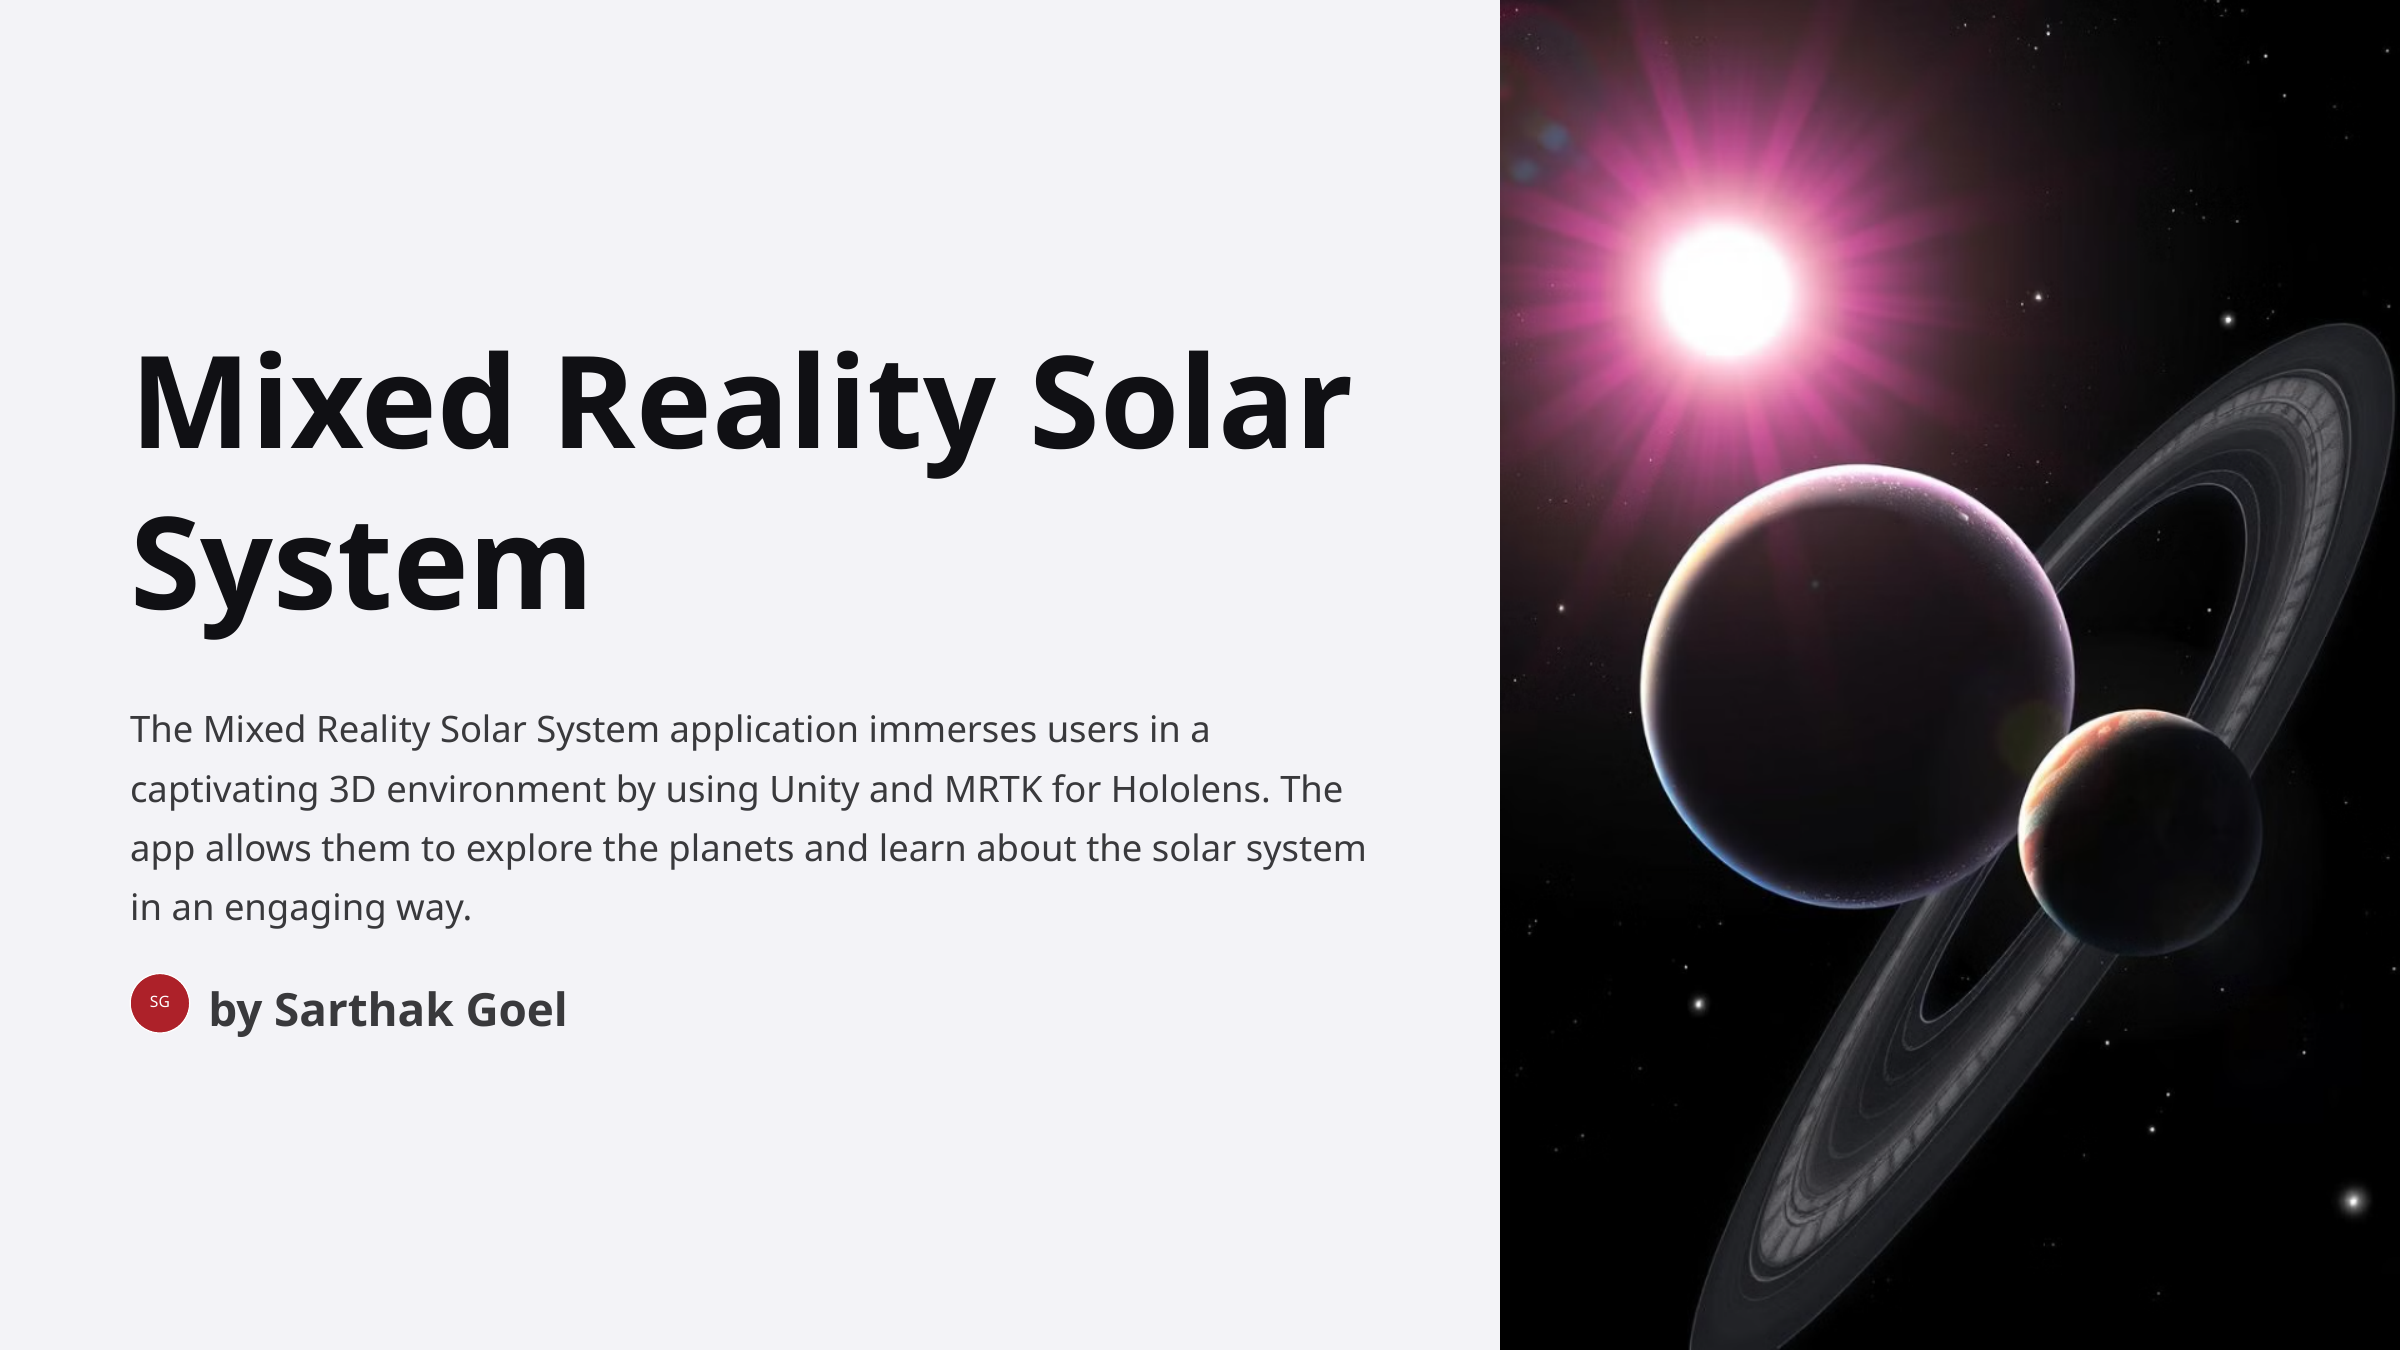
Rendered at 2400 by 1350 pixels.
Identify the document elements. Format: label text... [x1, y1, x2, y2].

picture [1499, 0, 2400, 1350]
text_box [130, 973, 190, 1034]
text_box by Sarthak Goel [208, 970, 575, 1036]
text_box SG [149, 995, 171, 1012]
text_box Mixed Reality Solar System [130, 314, 1370, 635]
text_box The Mixed Reality Solar System application immerses users in a captivating 3D environment by using Unity and MRTK for Hololens. The app allows them to explore the planets and learn about the solar system in an engaging way. [130, 690, 1370, 929]
